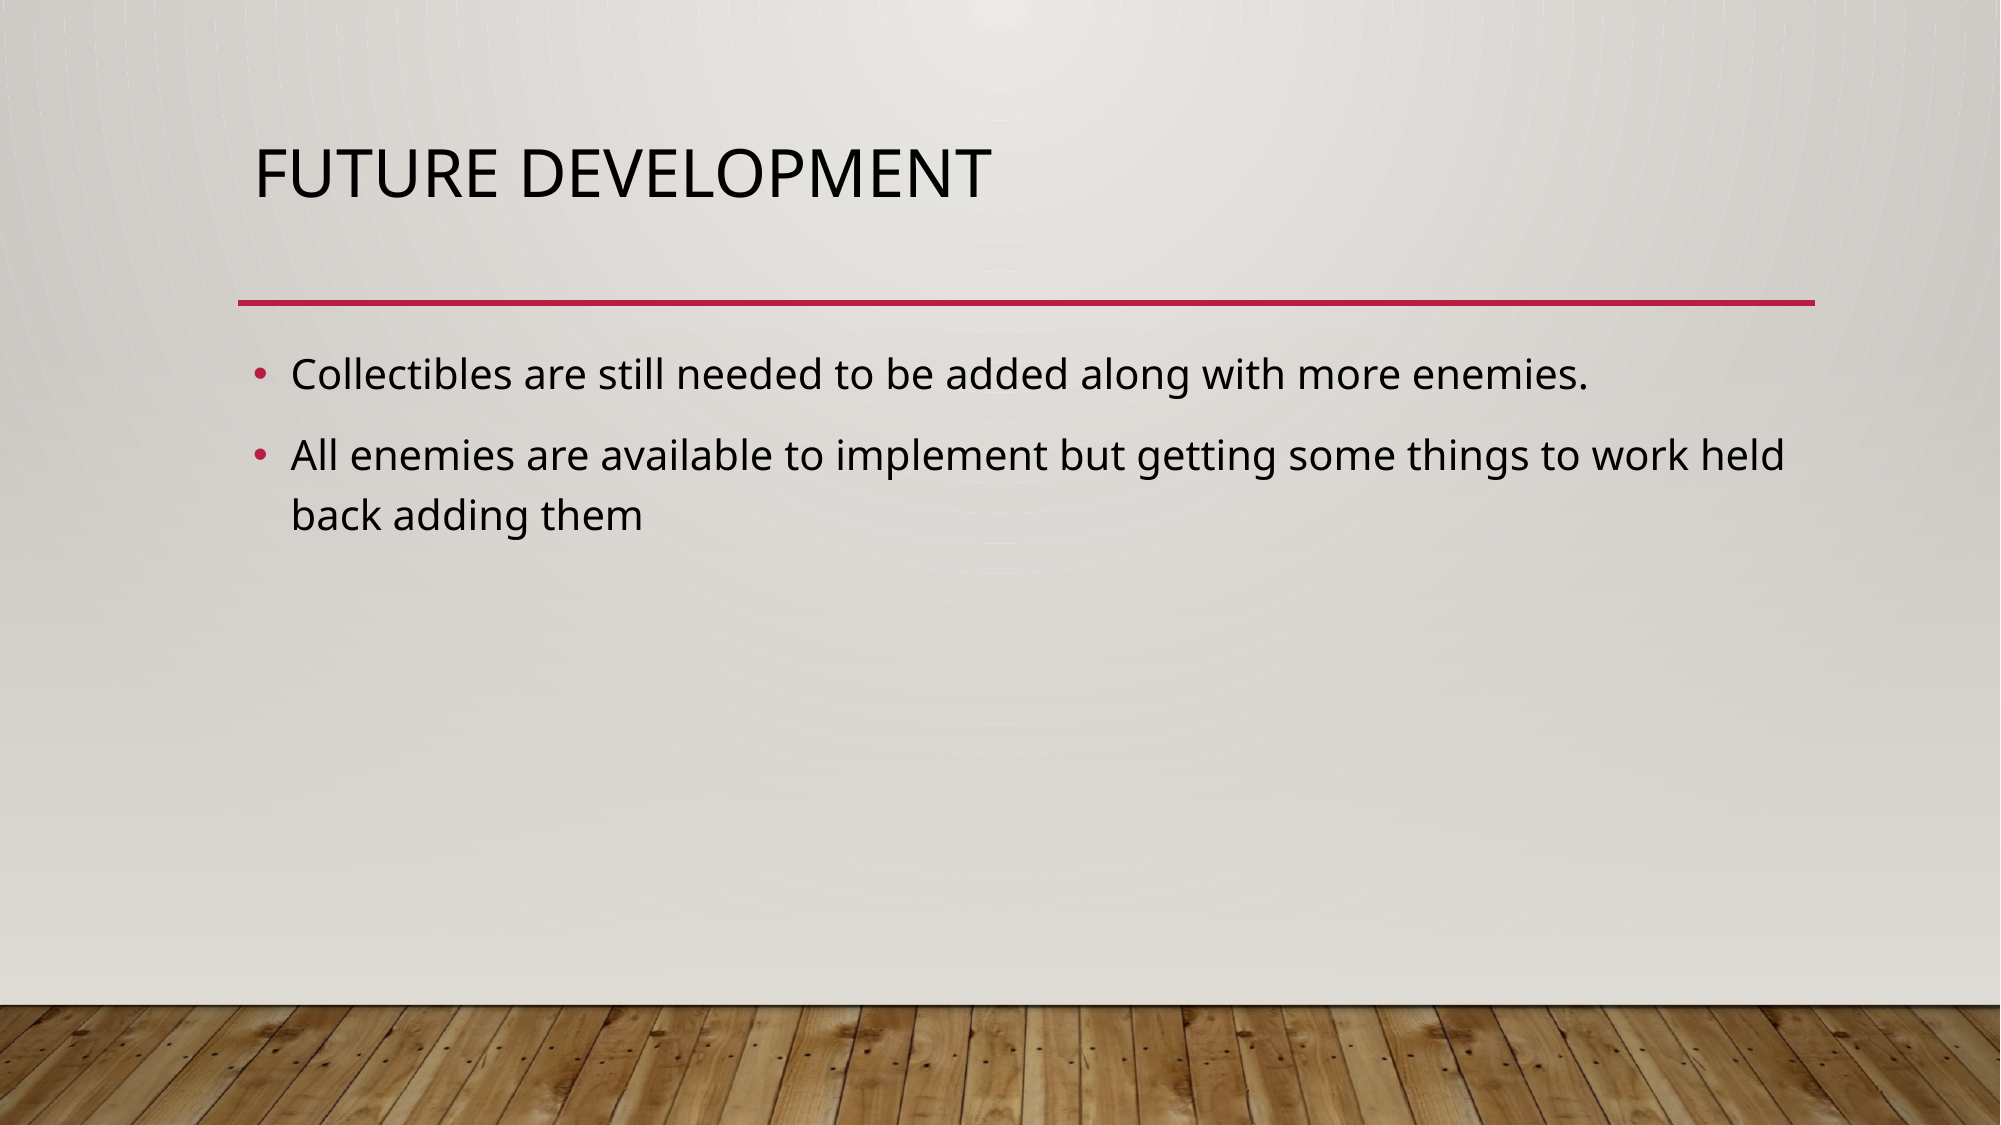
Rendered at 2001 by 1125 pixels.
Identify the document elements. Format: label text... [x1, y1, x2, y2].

title Future development [238, 131, 1814, 305]
list Collectibles are still needed to be added along with more enemies. All enemies are available to implement but getting some things to work held back adding them [238, 330, 1814, 897]
picture [0, 1005, 2000, 1125]
